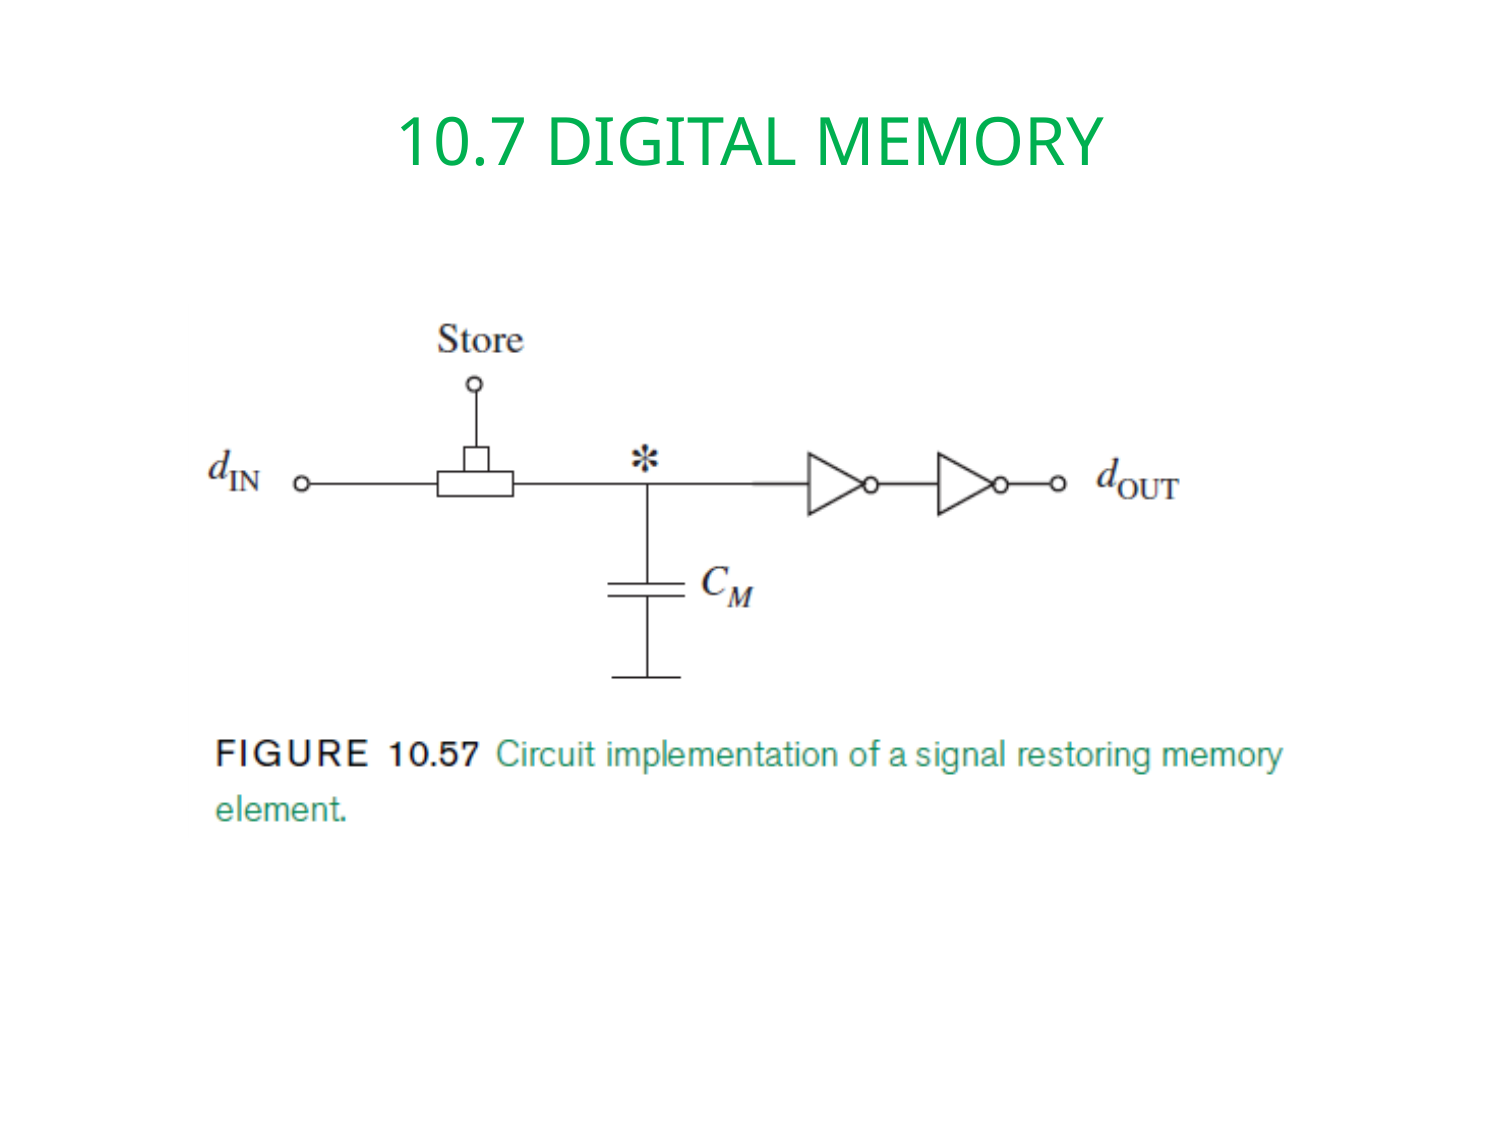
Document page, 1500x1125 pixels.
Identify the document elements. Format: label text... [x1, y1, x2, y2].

title 10.7 DIGITAL MEMORY [75, 45, 1425, 233]
picture [187, 304, 1307, 838]
